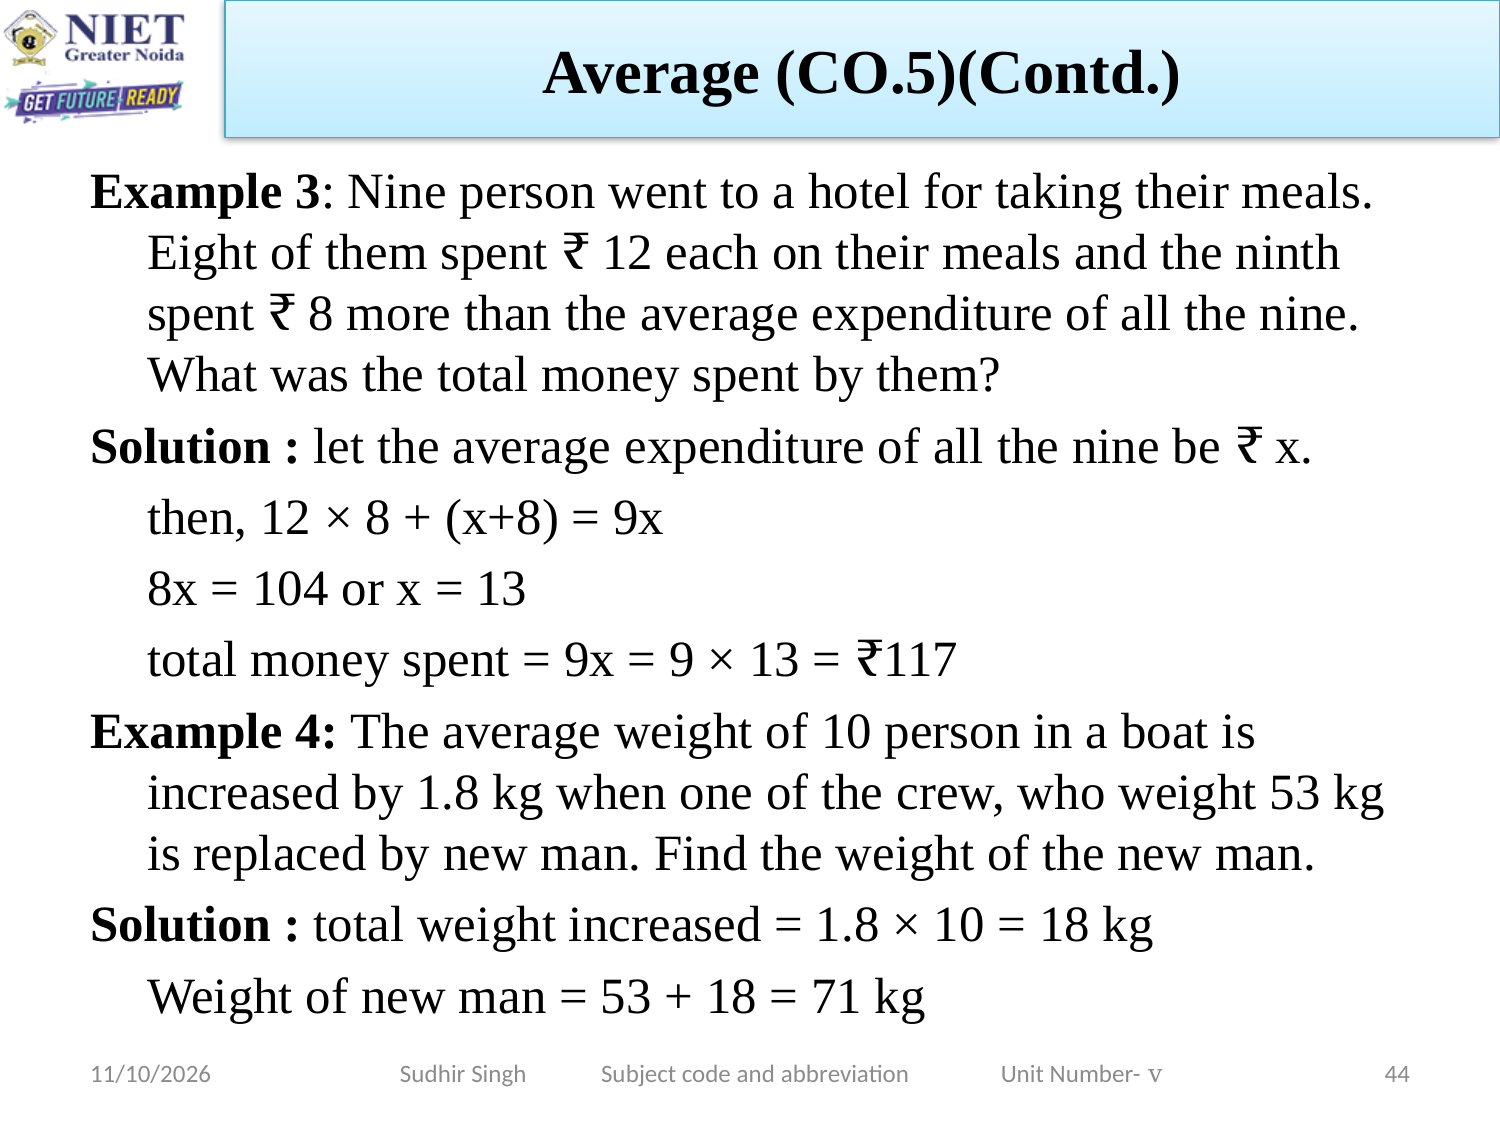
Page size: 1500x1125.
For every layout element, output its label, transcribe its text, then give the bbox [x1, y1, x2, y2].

list Example 3: Nine person went to a hotel for taking their meals. Eight of them spent ₹ 12 each on their meals and the ninth spent ₹ 8 more than the average expenditure of all the nine. What was the total money spent by them? Solution : let the average expenditure of all the nine be ₹ x. then, 12 × 8 + (x+8) = 9x 8x = 104 or x = 13 total money spent = 9x = 9 × 13 = ₹117 Example 4: The average weight of 10 person in a boat is increased by 1.8 kg when one of the crew, who weight 53 kg is replaced by new man. Find the weight of the new man. Solution : total weight increased = 1.8 × 10 = 18 kg Weight of new man = 53 + 18 = 71 kg [75, 149, 1425, 1038]
slide_number 44 [1074, 1042, 1425, 1103]
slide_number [75, 1042, 225, 1103]
picture [0, 0, 226, 135]
title Average (CO.5)(Contd.) [226, 0, 1500, 138]
footer Sudhir Singh Subject code and abbreviation Unit Number- ⅴ [225, 1042, 1074, 1103]
